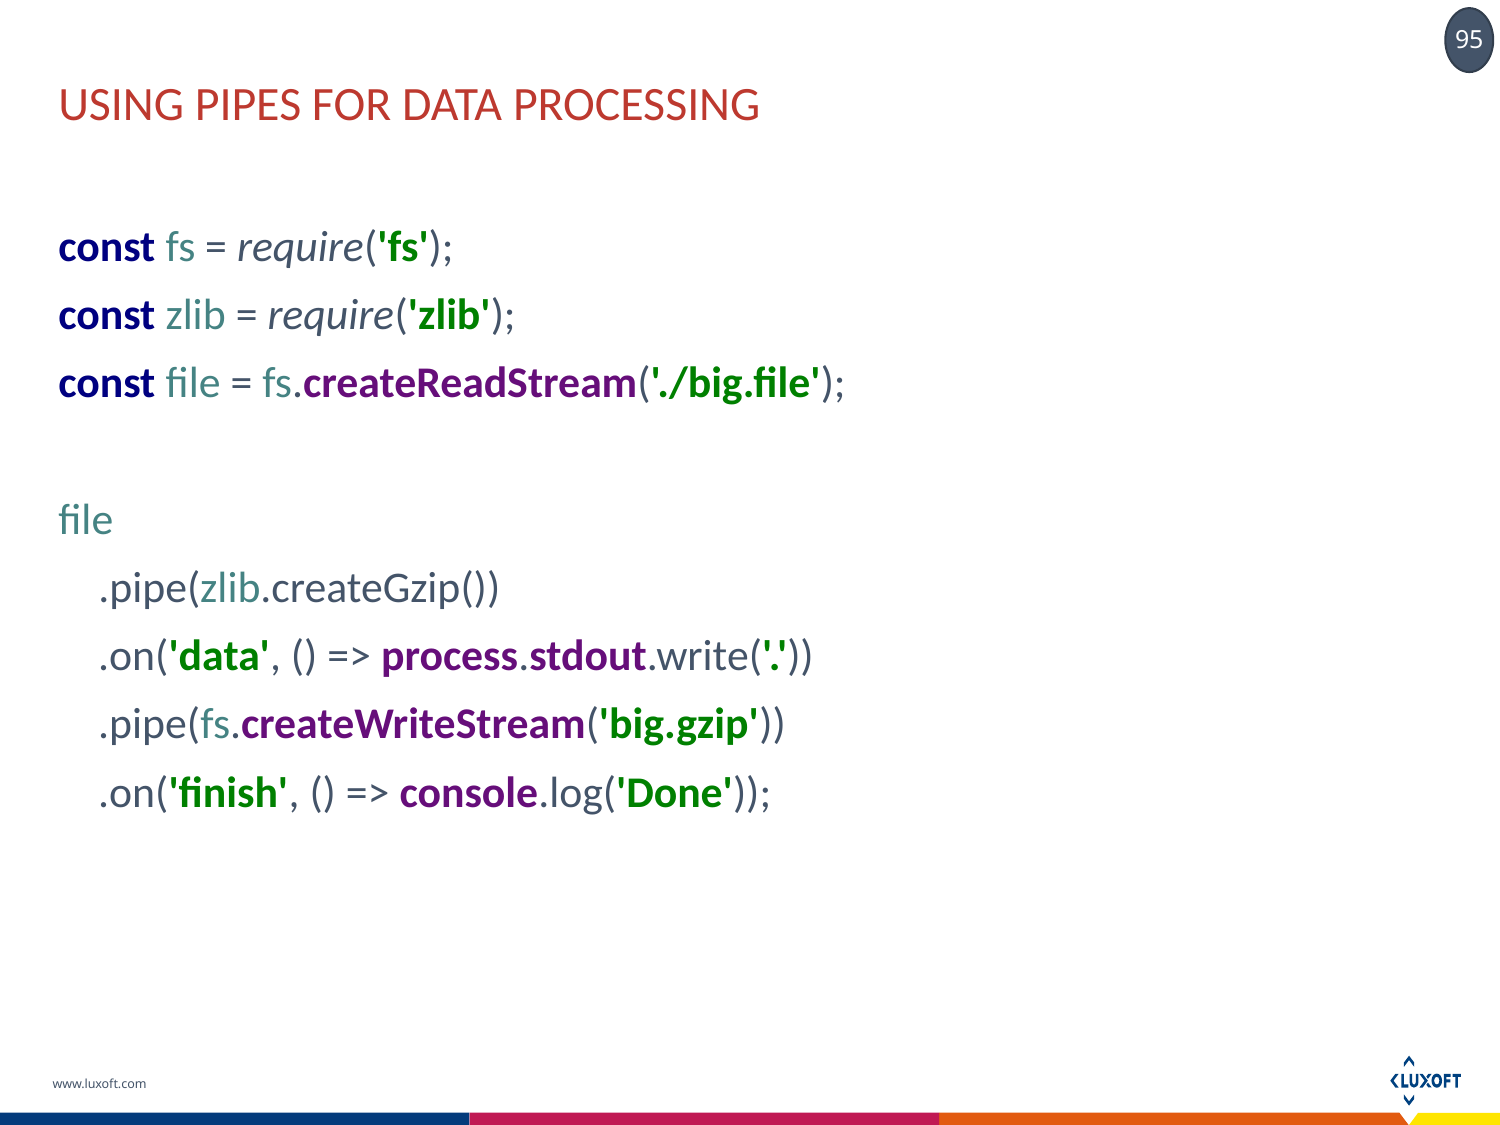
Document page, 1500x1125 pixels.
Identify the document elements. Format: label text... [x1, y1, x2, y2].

list const fs = require('fs'); const zlib = require('zlib'); const file = fs.createReadStream('./big.file'); file .pipe(zlib.createGzip()) .on('data', () => process.stdout.write('.')) .pipe(fs.createWriteStream('big.gzip')) .on('finish', () => console.log('Done')); [47, 196, 1457, 1018]
title using pipes for data processing [47, 59, 1457, 143]
